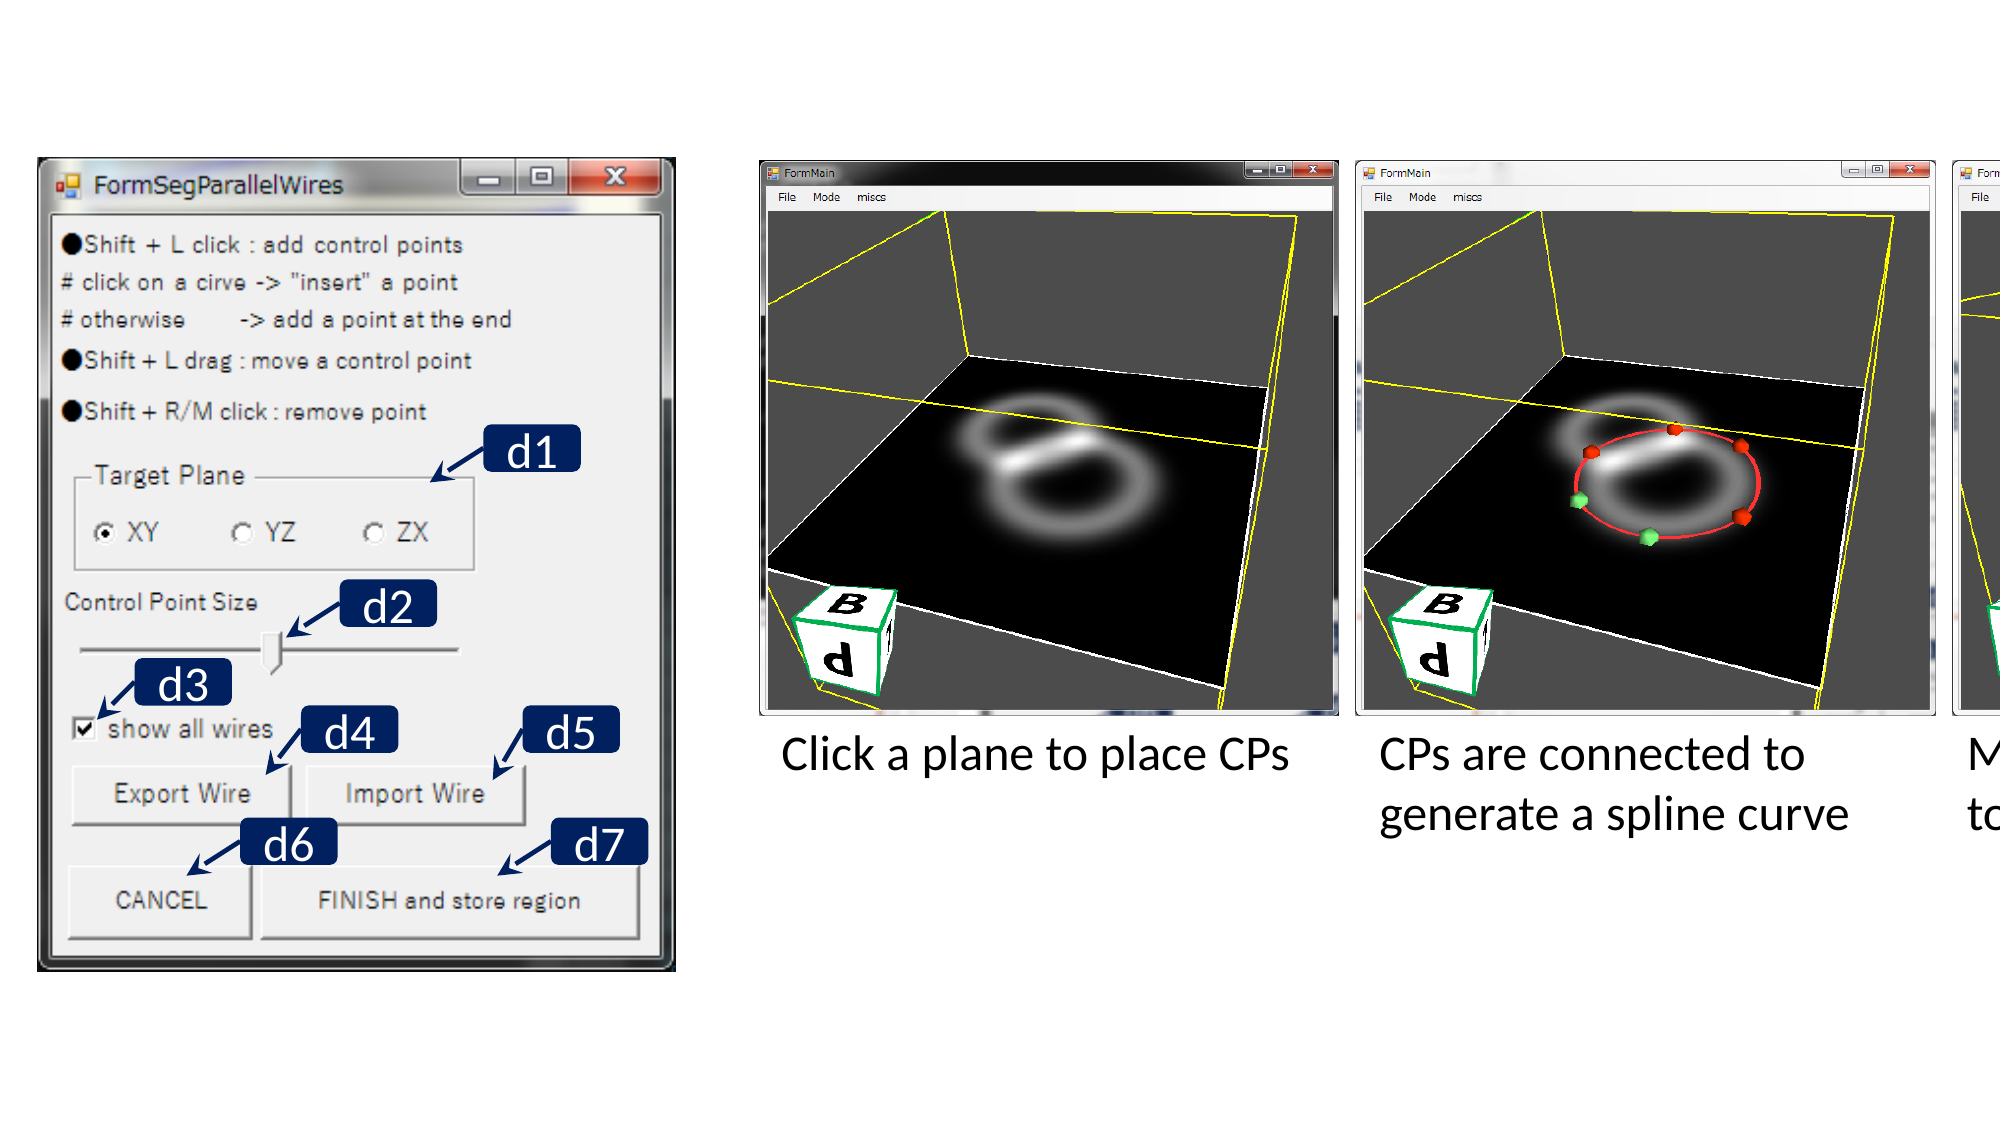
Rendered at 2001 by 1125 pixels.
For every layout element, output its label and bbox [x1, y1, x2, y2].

text_box [37, 157, 676, 972]
text_box [759, 160, 2000, 850]
